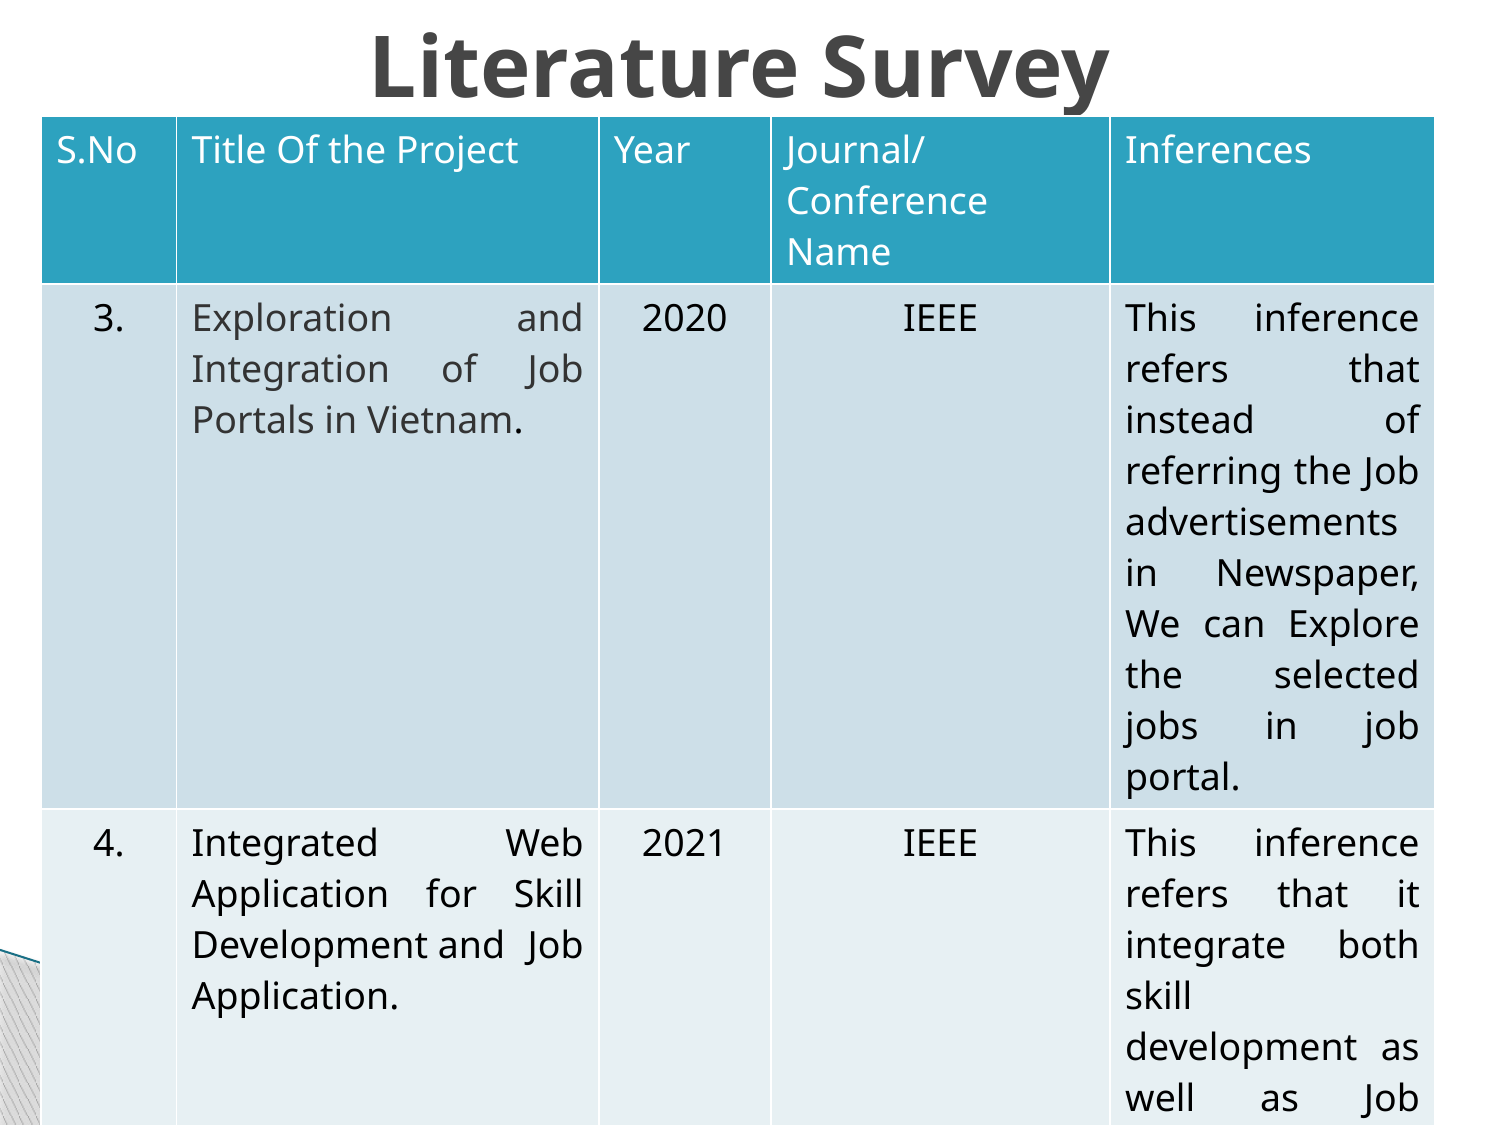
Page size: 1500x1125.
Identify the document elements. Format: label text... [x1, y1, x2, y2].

table_cell This inference refers that it integrate both skill development as well as Job Application. [1111, 810, 1434, 1125]
table_cell IEEE [772, 285, 1109, 808]
table_cell Exploration and Integration of Job Portals in Vietnam. [177, 285, 598, 808]
table_cell Integrated Web Application for Skill Development and Job Application. [177, 810, 598, 1125]
table_header Journal/Conference Name [772, 117, 1109, 283]
table_header Inferences [1111, 117, 1434, 283]
table_cell IEEE [772, 810, 1109, 1125]
title Literature Survey [64, 0, 1415, 115]
table_cell 2020 [600, 285, 770, 808]
table_header S.No [42, 117, 176, 283]
table_cell 4. [42, 810, 176, 1125]
table_header Title Of the Project [177, 117, 598, 283]
table_cell 3. [42, 285, 176, 808]
table_header Year [600, 117, 770, 283]
table_cell This inference refers that instead of referring the Job advertisements in Newspaper, We can Explore the selected jobs in job portal. [1111, 285, 1434, 808]
table_cell 2021 [600, 810, 770, 1125]
